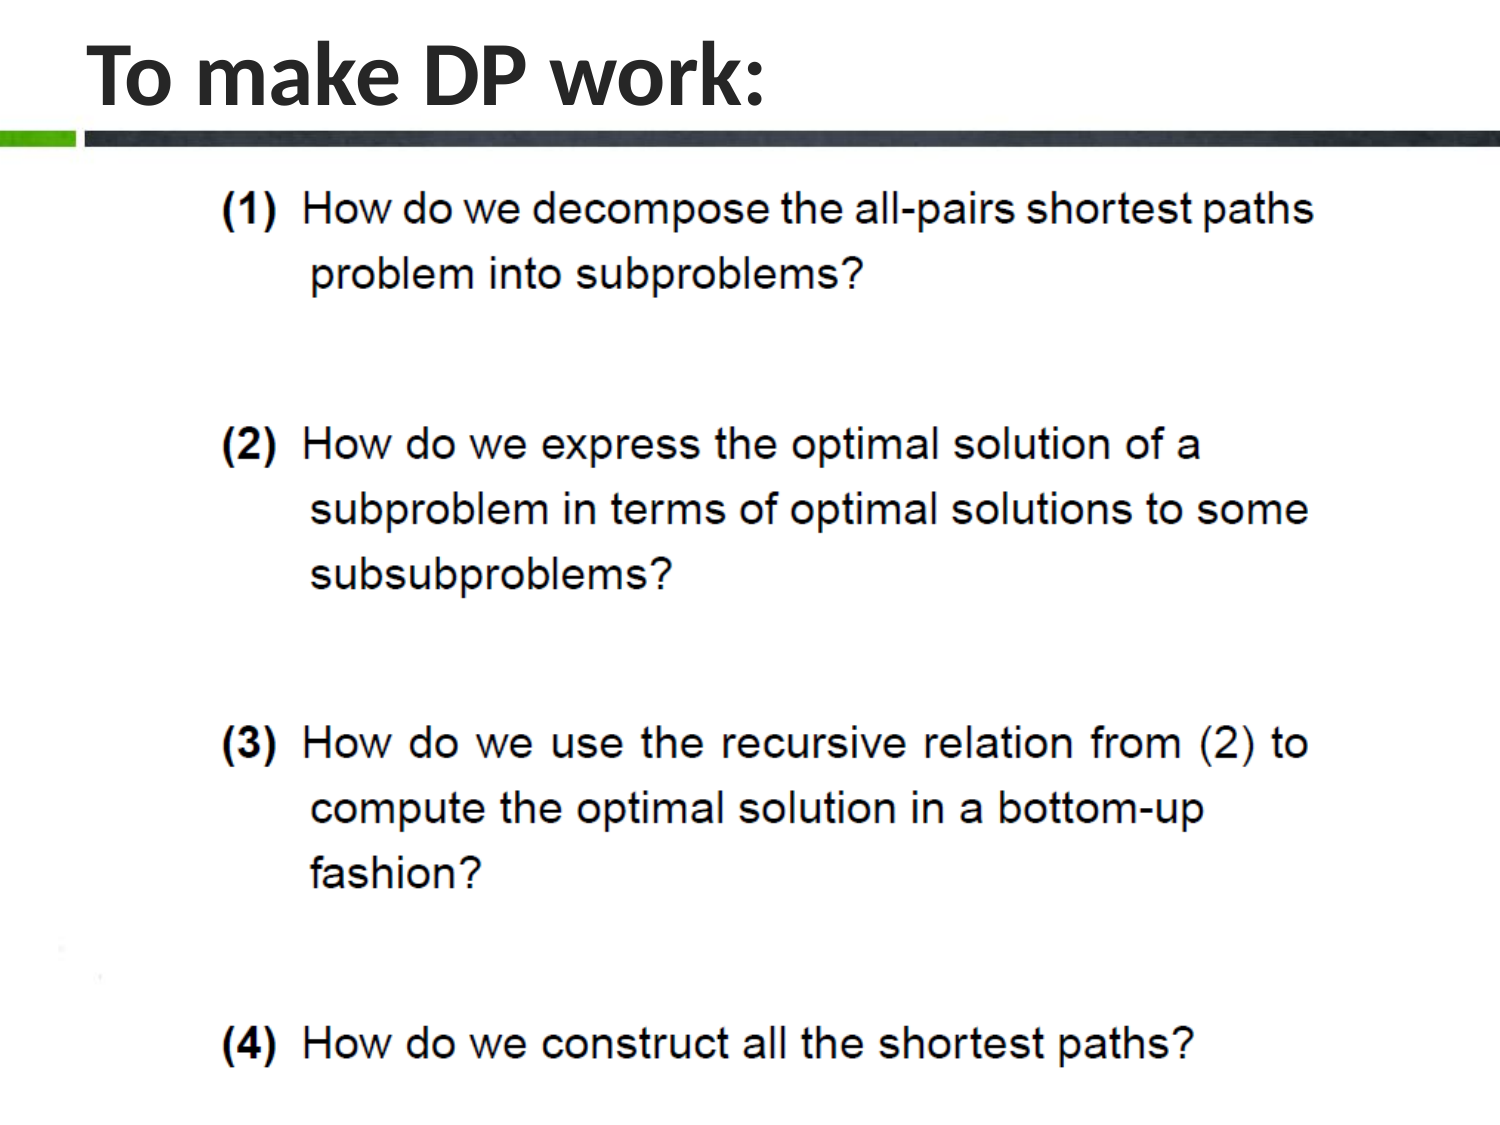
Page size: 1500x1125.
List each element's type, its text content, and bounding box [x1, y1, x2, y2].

picture [0, 0, 1500, 1125]
title To make DP work: [71, 12, 1450, 125]
